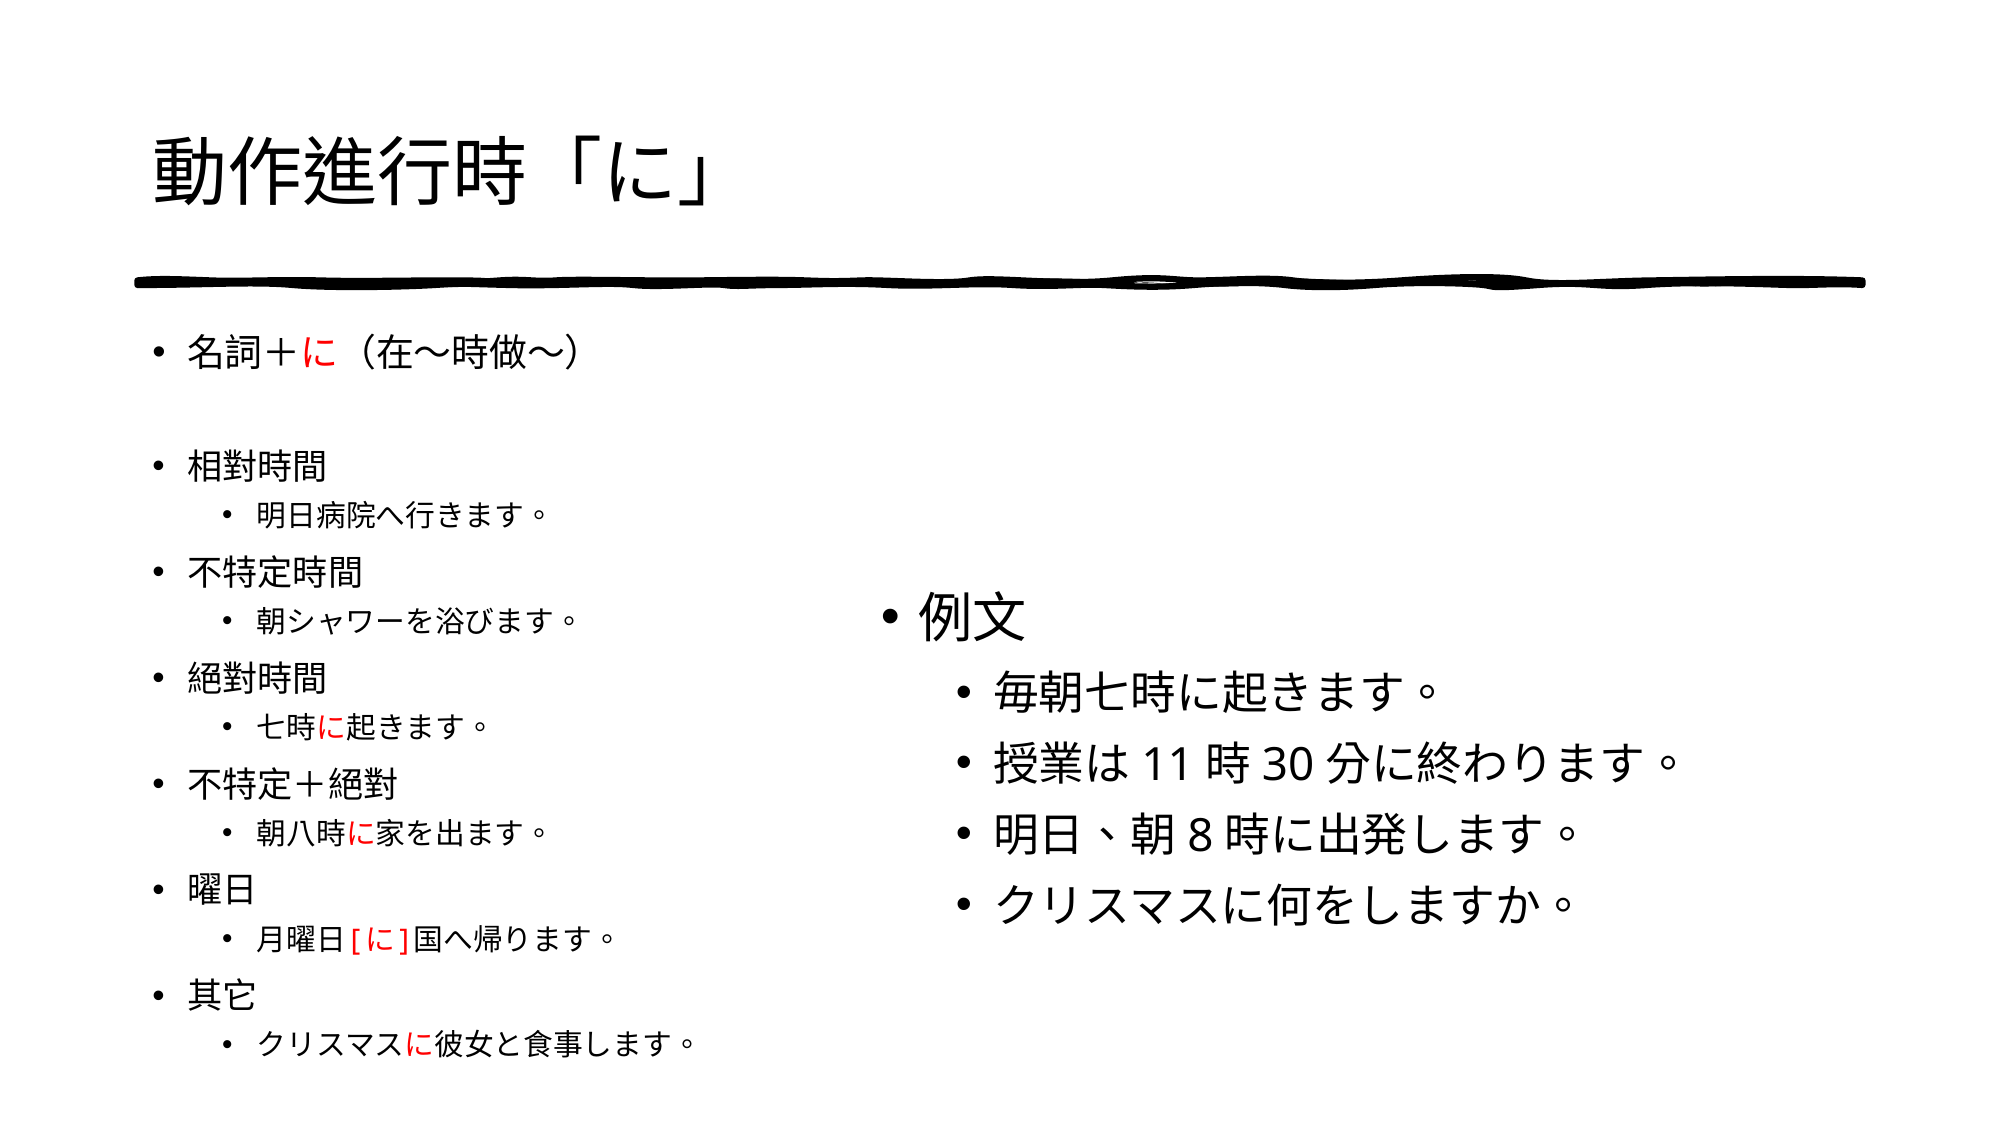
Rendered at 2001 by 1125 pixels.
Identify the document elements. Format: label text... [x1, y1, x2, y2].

title 動作進行時「に」 [137, 59, 1927, 280]
text_box 例文 毎朝七時に起きます。 授業は11時30分に終わります。 明日、朝8時に出発します。 クリスマスに何をしますか。 [865, 568, 1990, 1032]
list 名詞＋に（在～時做～） 相對時間 明日病院へ行きます。 不特定時間 朝シャワーを浴びます。 絕對時間 七時に起きます。 不特定＋絕對 朝八時に家を出ます。 曜日 月曜日[に]国へ帰ります。 其它 クリスマスに彼女と食事します。 [137, 316, 1863, 1080]
